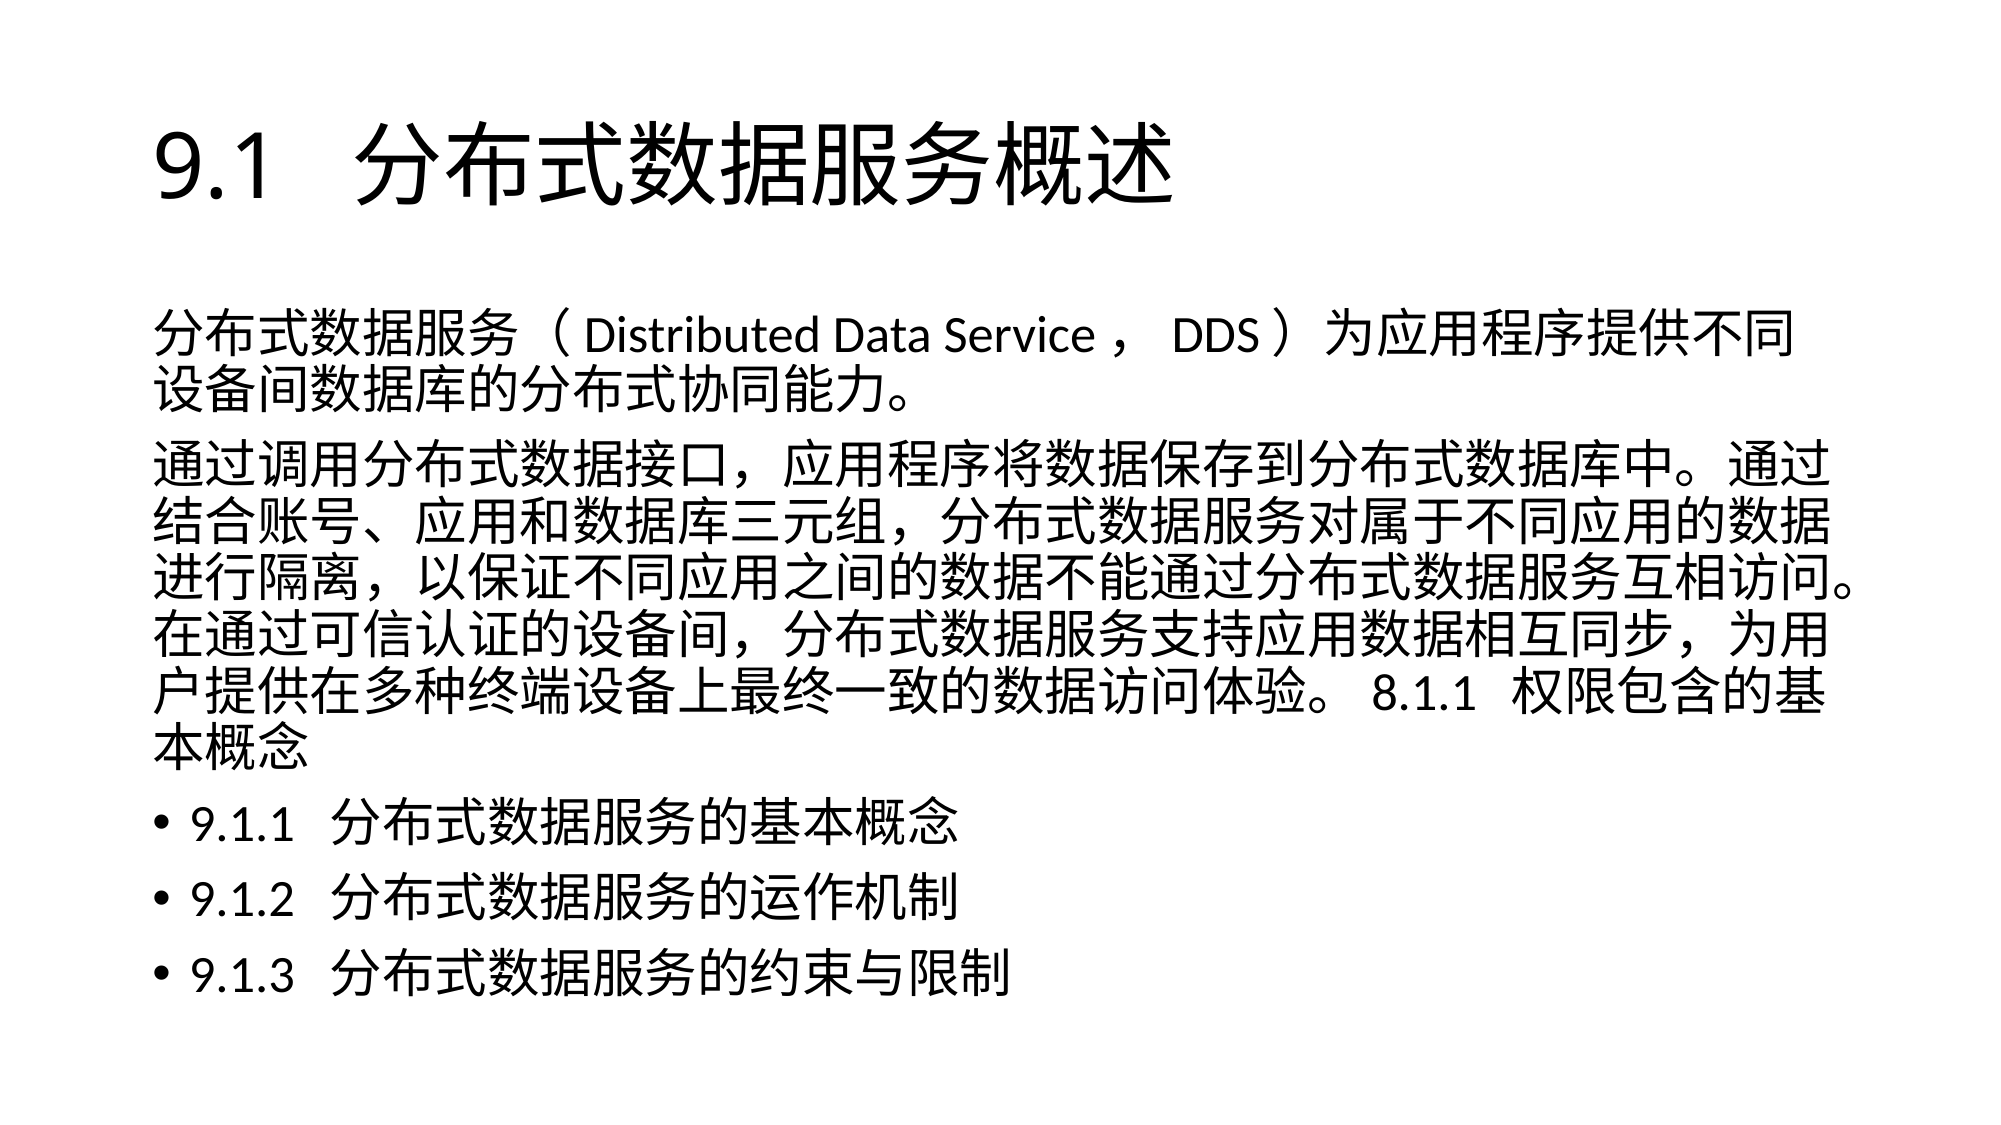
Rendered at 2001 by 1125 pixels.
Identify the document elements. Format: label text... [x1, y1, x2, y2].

list 分布式数据服务（Distributed Data Service，DDS）为应用程序提供不同设备间数据库的分布式协同能力。 通过调用分布式数据接口，应用程序将数据保存到分布式数据库中。通过结合账号、应用和数据库三元组，分布式数据服务对属于不同应用的数据进行隔离，以保证不同应用之间的数据不能通过分布式数据服务互相访问。在通过可信认证的设备间，分布式数据服务支持应用数据相互同步，为用户提供在多种终端设备上最终一致的数据访问体验。8.1.1 权限包含的基本概念 9.1.1 分布式数据服务的基本概念 9.1.2 分布式数据服务的运作机制 9.1.3 分布式数据服务的约束与限制 [137, 299, 1863, 1014]
title 9.1 分布式数据服务概述 [137, 59, 1863, 278]
